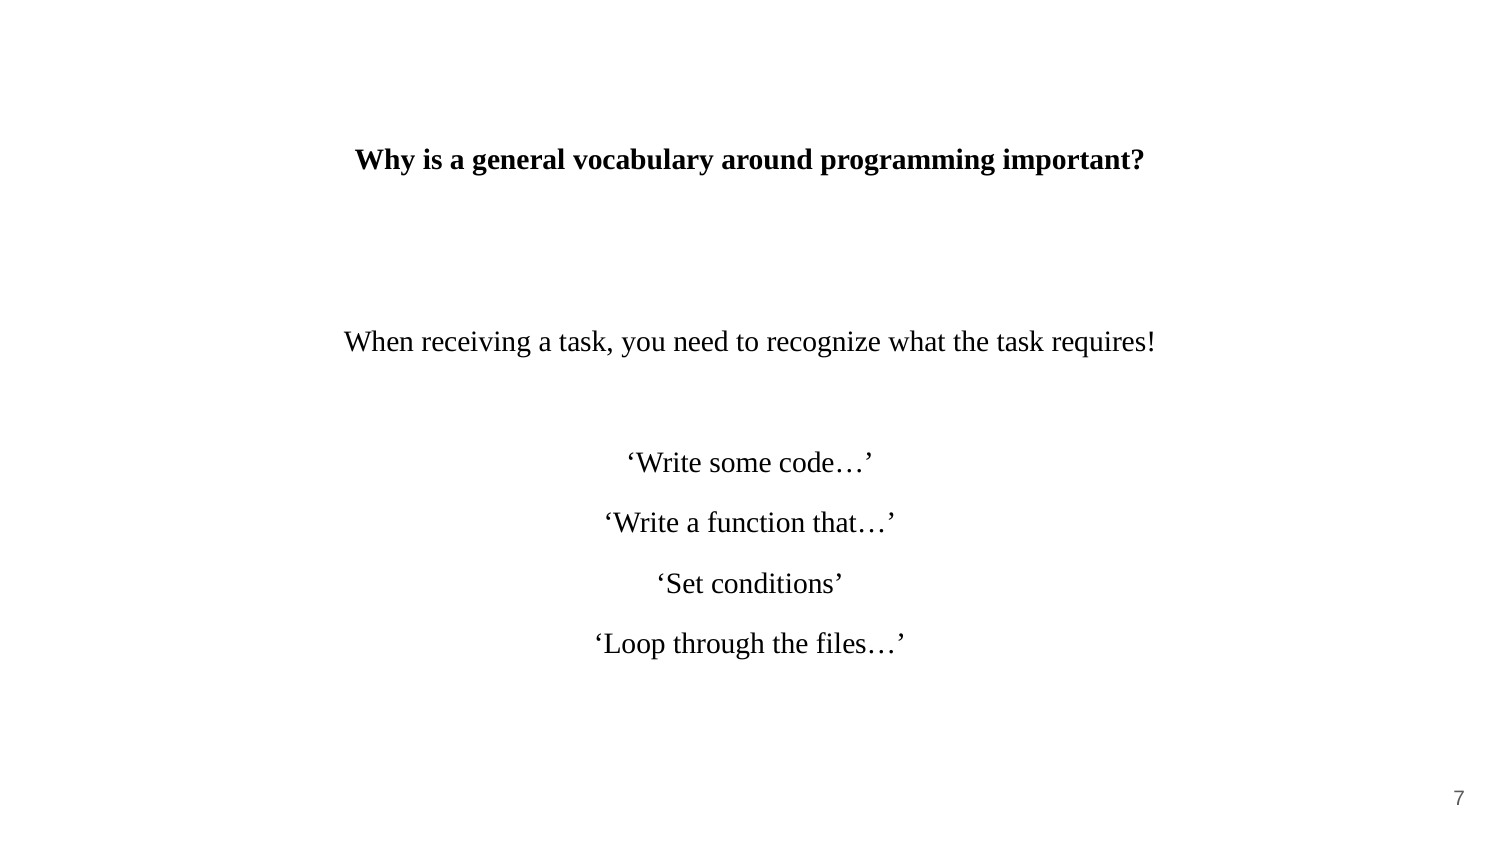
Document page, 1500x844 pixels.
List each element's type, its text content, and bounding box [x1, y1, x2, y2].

list Why is a general vocabulary around programming important? When receiving a task, you need to recognize what the task requires! ‘Write some code…’ ‘Write a function that…’ ‘Set conditions’ ‘Loop through the files…’ [48, 119, 1452, 680]
slide_number 7 [1389, 764, 1480, 830]
